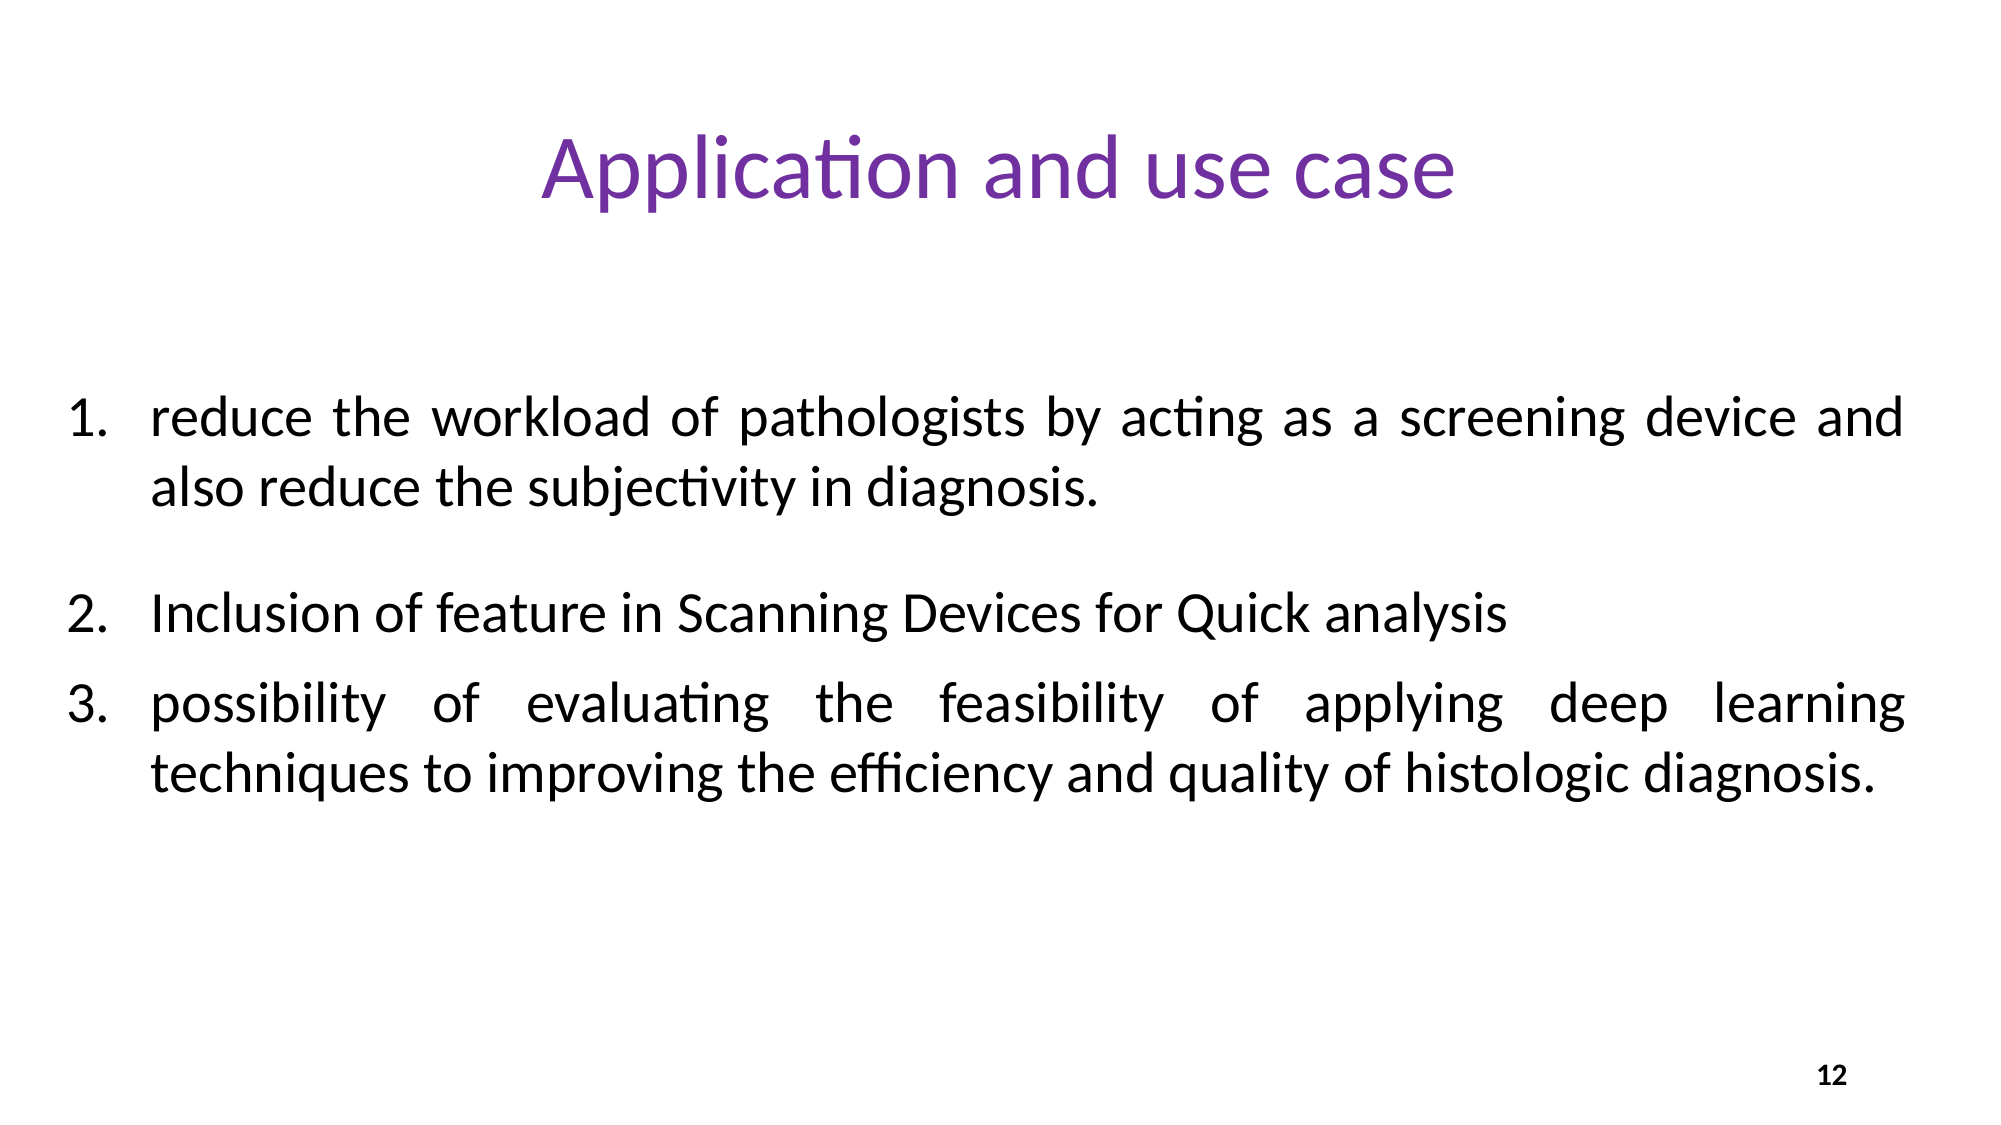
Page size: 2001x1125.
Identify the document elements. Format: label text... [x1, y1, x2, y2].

list reduce the workload of pathologists by acting as a screening device and also reduce the subjectivity in diagnosis. Inclusion of feature in Scanning Devices for Quick analysis possibility of evaluating the feasibility of applying deep learning techniques to improving the efficiency and quality of histologic diagnosis. [51, 370, 1922, 980]
title Application and use case [137, 59, 1863, 278]
slide_number 12 [1412, 1042, 1863, 1103]
